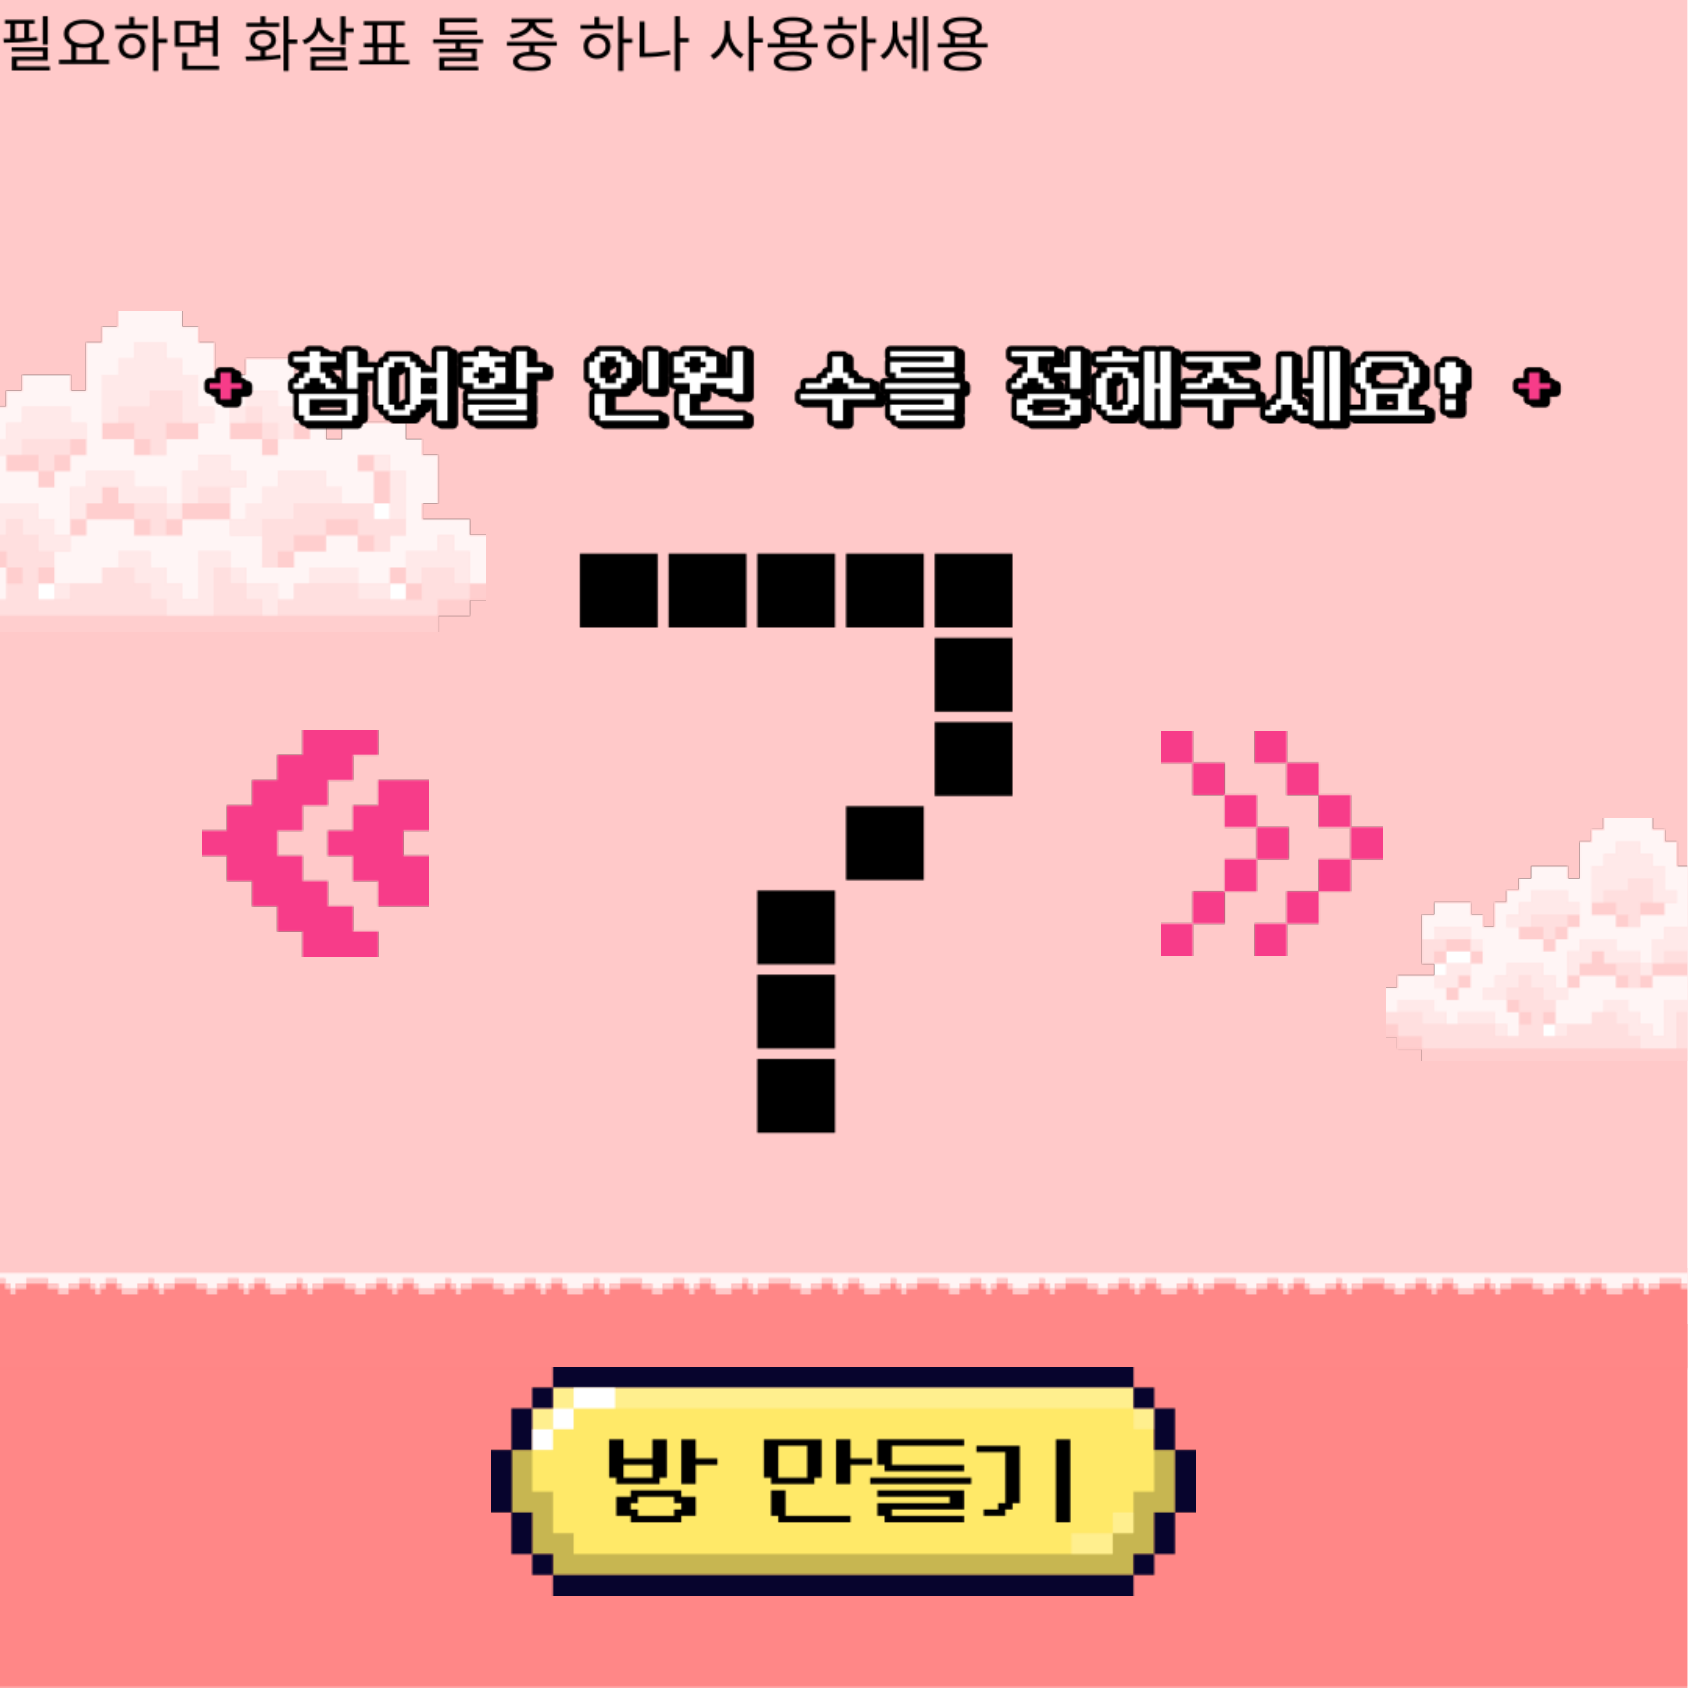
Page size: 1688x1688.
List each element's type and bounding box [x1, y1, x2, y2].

text_box [202, 730, 429, 957]
text_box [1335, 731, 1384, 956]
text_box [491, 1367, 1196, 1596]
text_box [0, 311, 258, 632]
text_box [0, 1268, 1688, 1688]
picture [160, 272, 1672, 539]
text_box [1386, 817, 1688, 1061]
picture [0, 0, 1022, 92]
text_box [263, 546, 1330, 1351]
